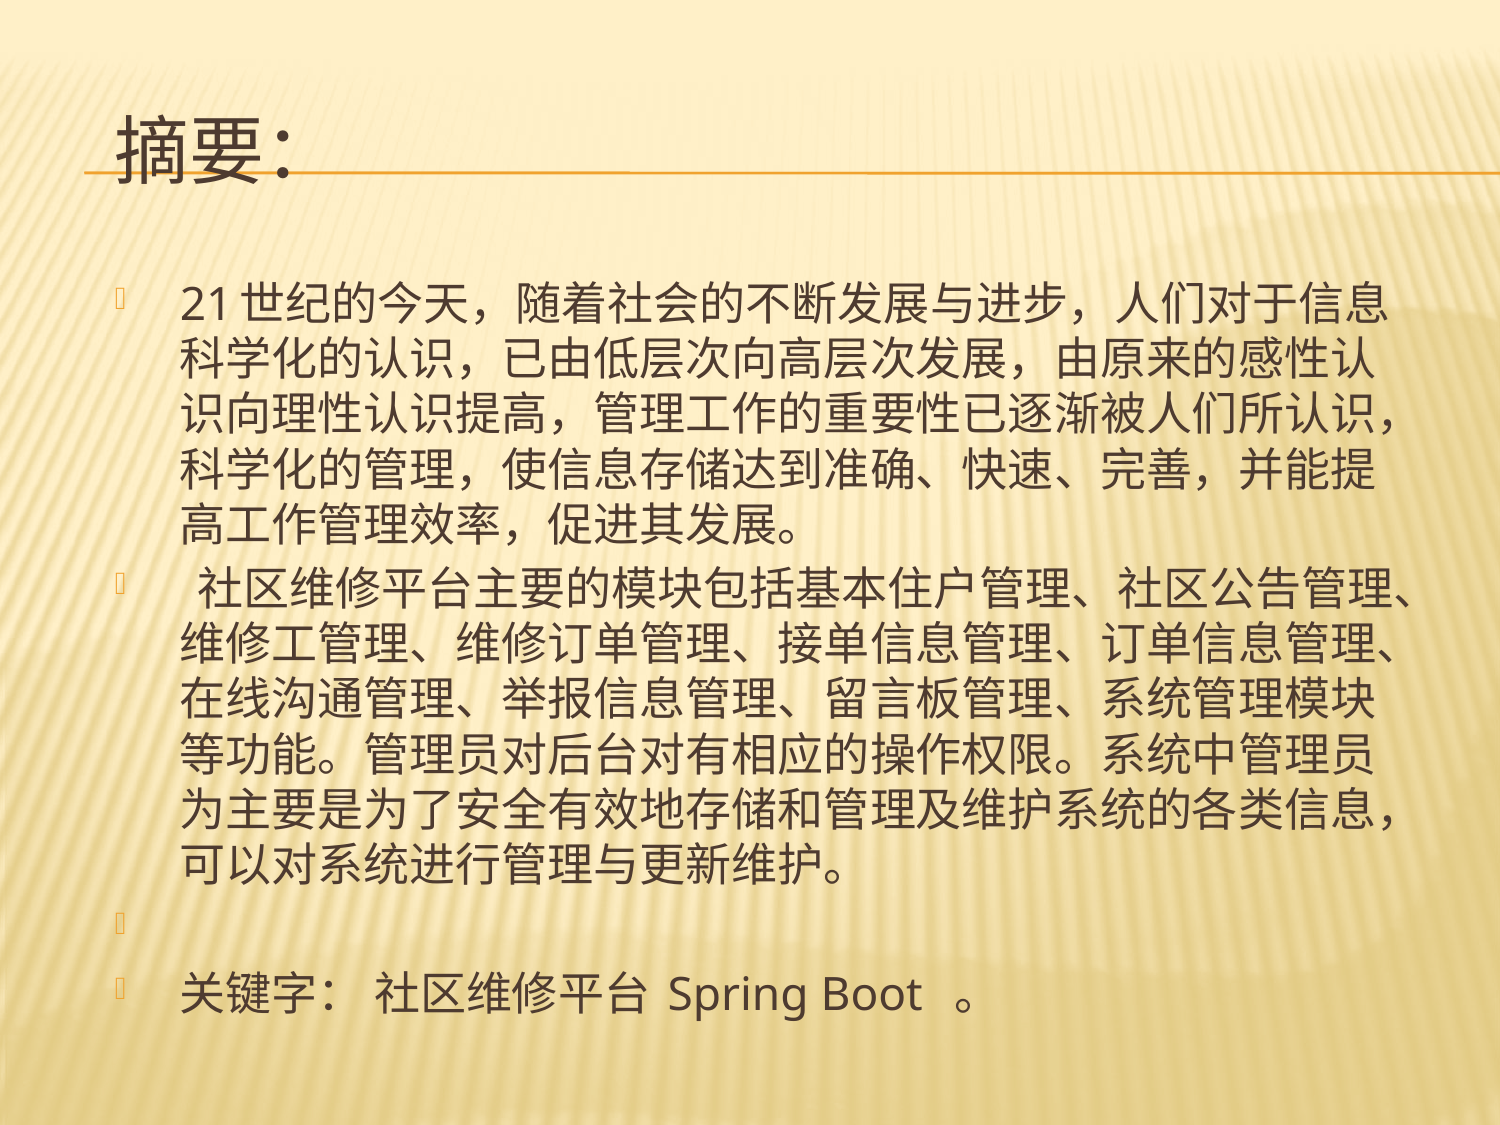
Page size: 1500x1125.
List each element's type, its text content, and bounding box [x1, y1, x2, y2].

title 摘要： [100, 78, 1253, 219]
list 21世纪的今天，随着社会的不断发展与进步，人们对于信息科学化的认识，已由低层次向高层次发展，由原来的感性认识向理性认识提高，管理工作的重要性已逐渐被人们所认识，科学化的管理，使信息存储达到准确、快速、完善，并能提高工作管理效率，促进其发展。 社区维修平台主要的模块包括基本住户管理、社区公告管理、维修工管理、维修订单管理、接单信息管理、订单信息管理、在线沟通管理、举报信息管理、留言板管理、系统管理模块等功能。管理员对后台对有相应的操作权限。系统中管理员为主要是为了安全有效地存储和管理及维护系统的各类信息，可以对系统进行管理与更新维护。 关键字： 社区维修平台 Spring Boot 。 [100, 267, 1424, 1035]
